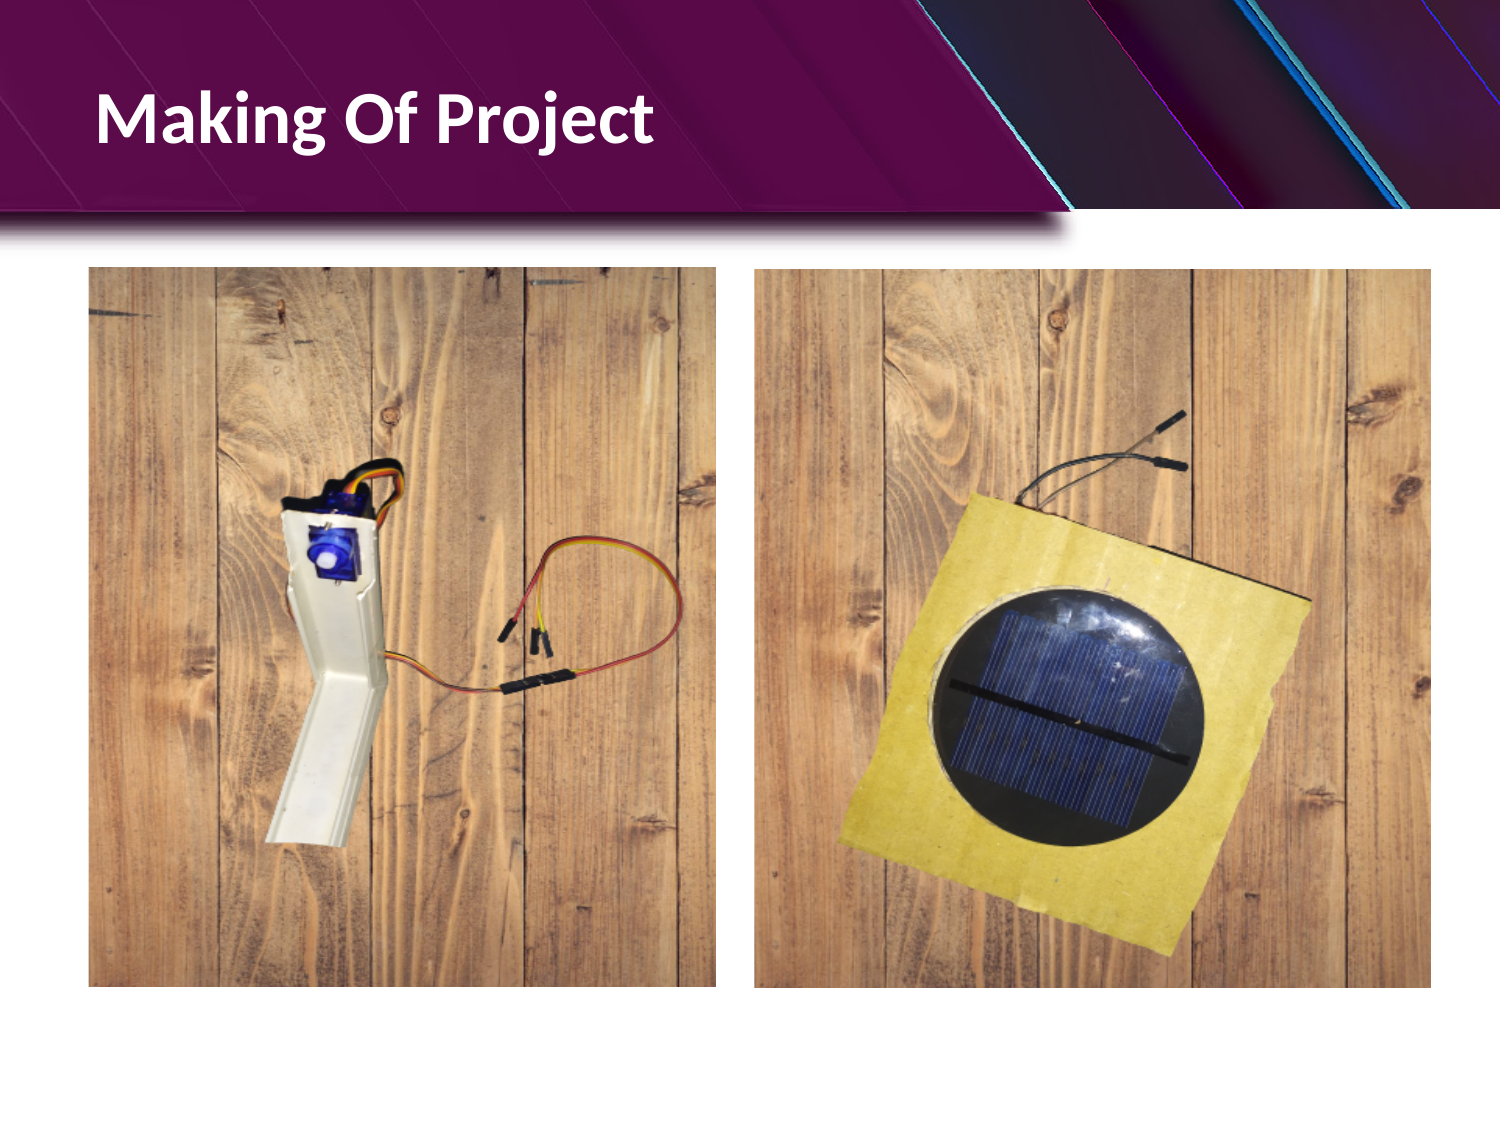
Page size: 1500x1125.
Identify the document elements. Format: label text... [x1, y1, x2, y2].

picture [0, 0, 1500, 1125]
title Making Of Project [79, 29, 1435, 197]
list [88, 266, 717, 987]
